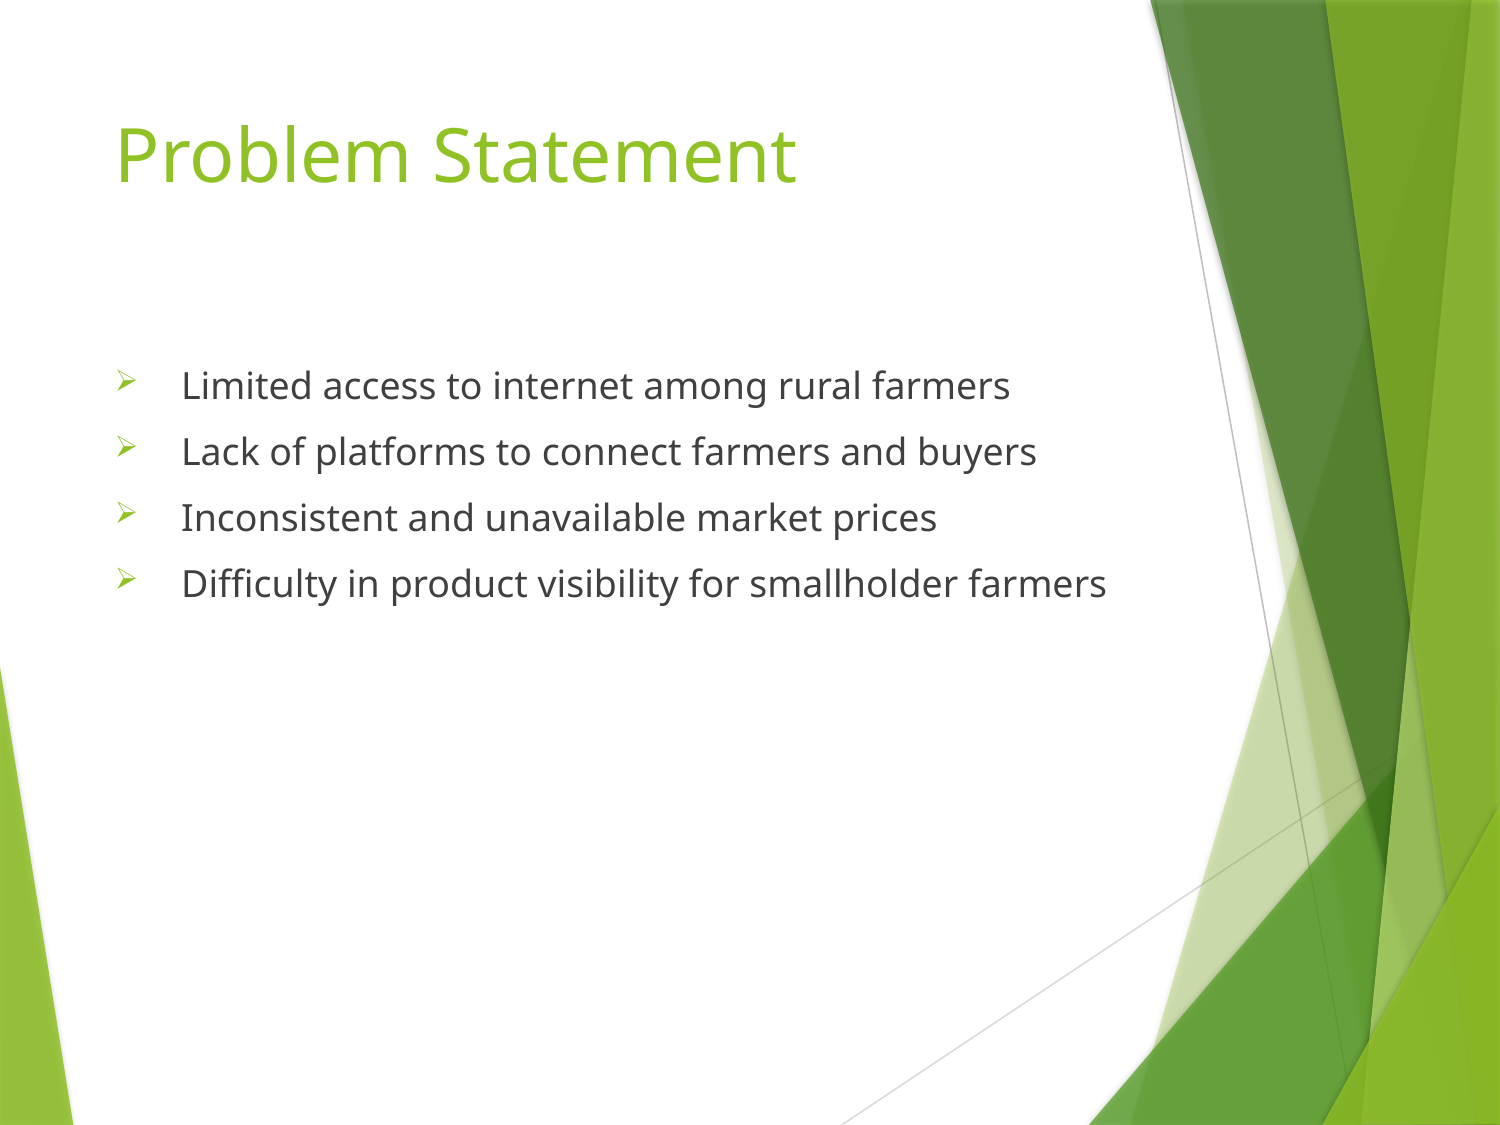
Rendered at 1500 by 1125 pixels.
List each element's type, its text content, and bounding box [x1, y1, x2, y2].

list Limited access to internet among rural farmers Lack of platforms to connect farmers and buyers Inconsistent and unavailable market prices Difficulty in product visibility for smallholder farmers [99, 354, 1142, 992]
title Problem Statement [99, 99, 1142, 317]
